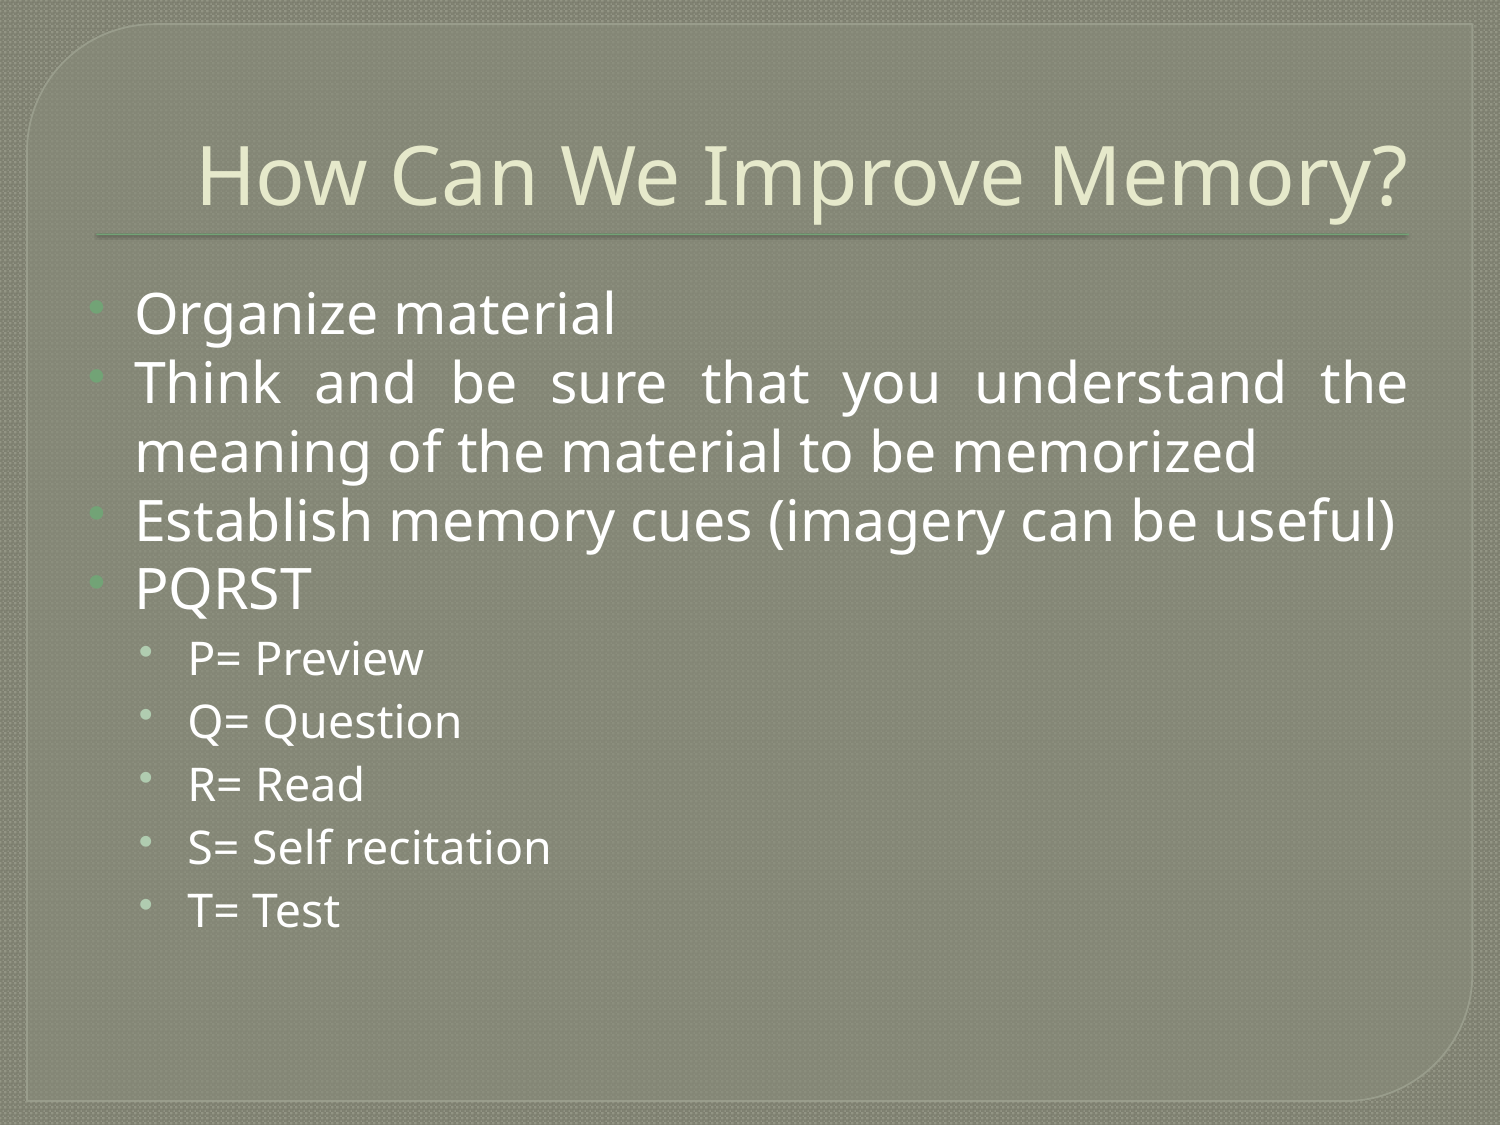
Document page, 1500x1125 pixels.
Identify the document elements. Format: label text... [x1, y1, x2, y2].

title How Can We Improve Memory? [75, 41, 1425, 230]
list Organize material Think and be sure that you understand the meaning of the material to be memorized Establish memory cues (imagery can be useful) PQRST P= Preview Q= Question R= Read S= Self recitation T= Test [75, 270, 1425, 1013]
